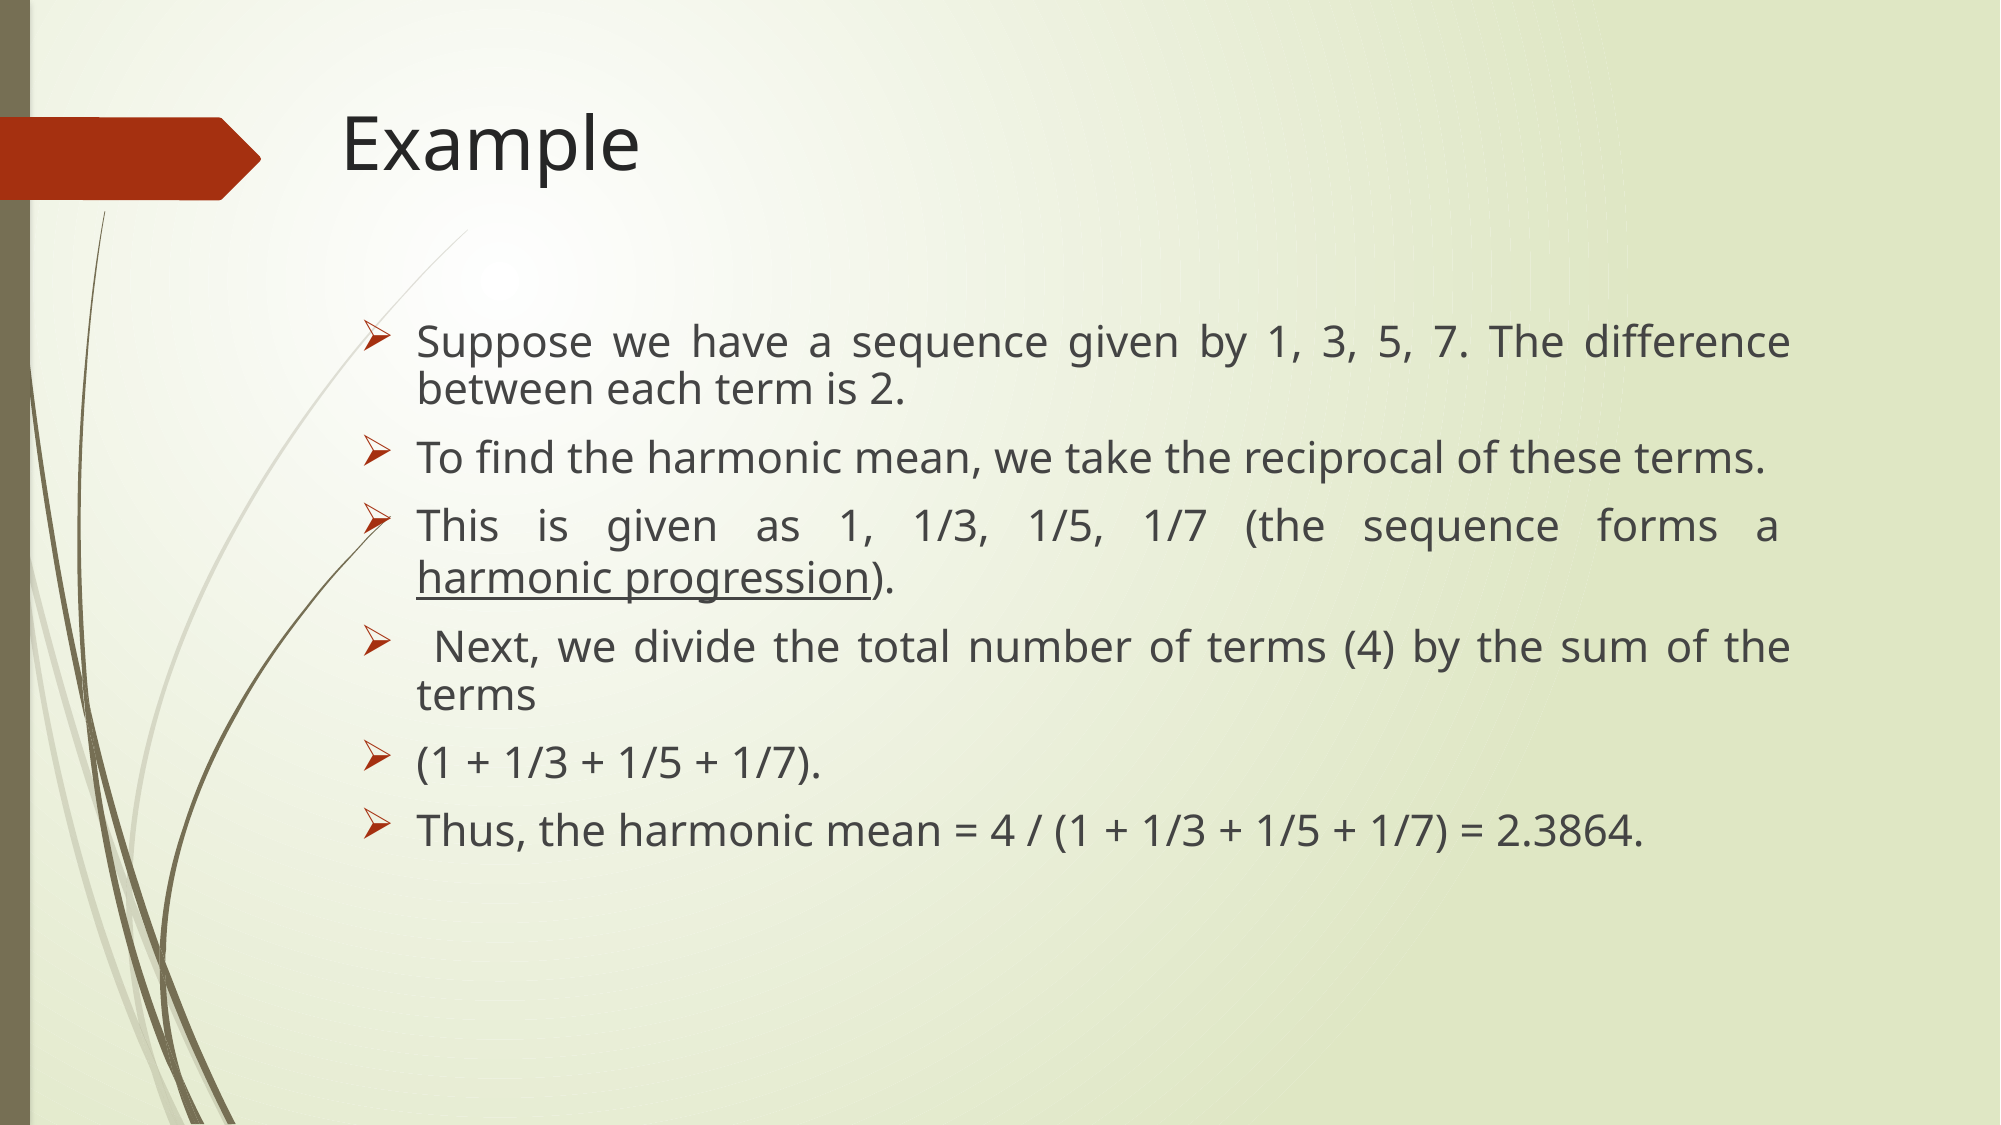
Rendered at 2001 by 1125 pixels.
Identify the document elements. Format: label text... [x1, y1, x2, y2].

title Example [325, 87, 1788, 228]
list Suppose we have a sequence given by 1, 3, 5, 7. The difference between each term is 2. To find the harmonic mean, we take the reciprocal of these terms. This is given as 1, 1/3, 1/5, 1/7 (the sequence forms a harmonic progression). Next, we divide the total number of terms (4) by the sum of the terms (1 + 1/3 + 1/5 + 1/7). Thus, the harmonic mean = 4 / (1 + 1/3 + 1/5 + 1/7) = 2.3864. [345, 312, 1808, 933]
